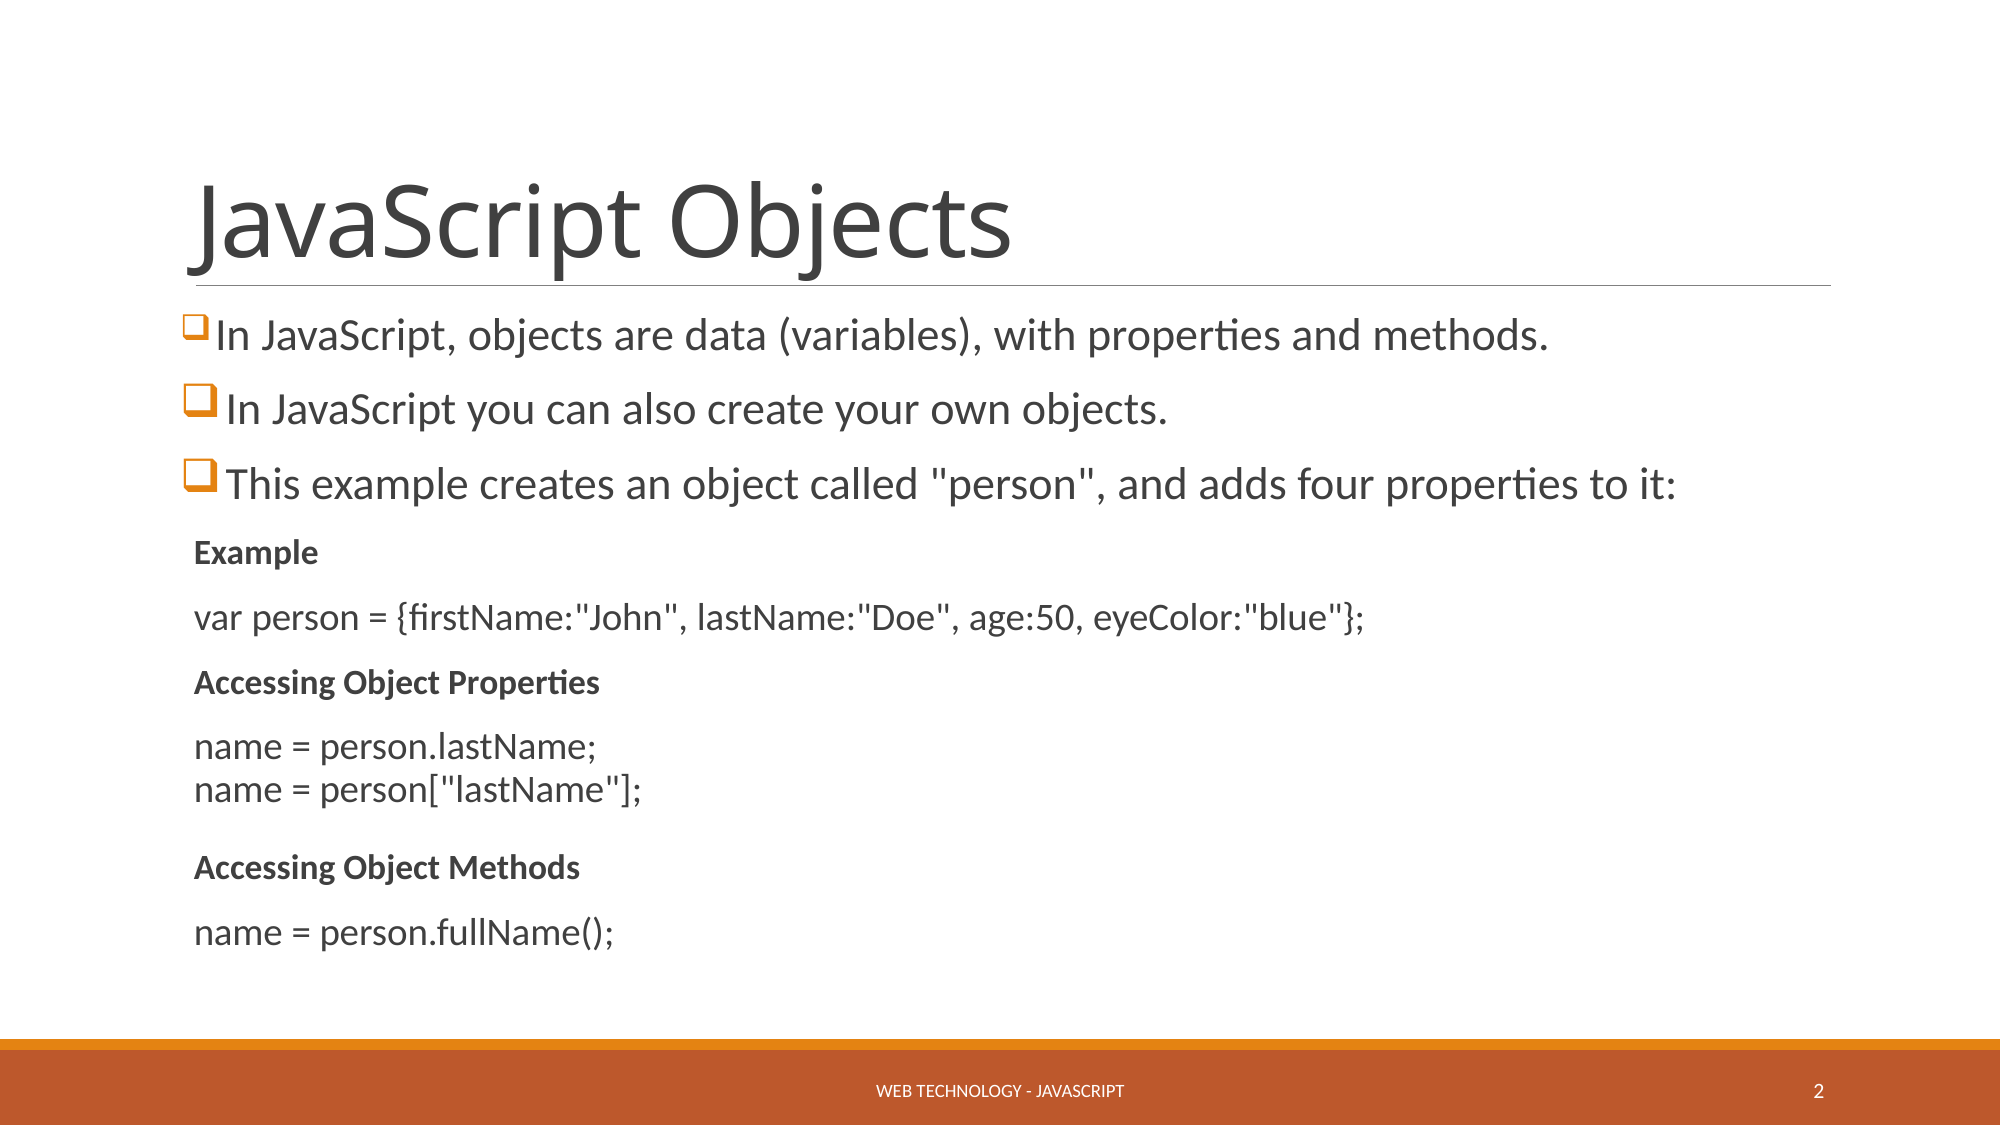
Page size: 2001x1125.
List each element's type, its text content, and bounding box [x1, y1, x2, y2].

title JavaScript Objects [180, 47, 1830, 285]
list In JavaScript, objects are data (variables), with properties and methods. In JavaScript you can also create your own objects. This example creates an object called "person", and adds four properties to it: Example var person = {firstName:"John", lastName:"Doe", age:50, eyeColor:"blue"}; Accessing Object Properties name = person.lastName; name = person["lastName"]; Accessing Object Methods name = person.fullName(); [180, 302, 1830, 963]
slide_number 2 [1624, 1059, 1840, 1120]
footer Web Technology - JavaScript [604, 1059, 1396, 1120]
